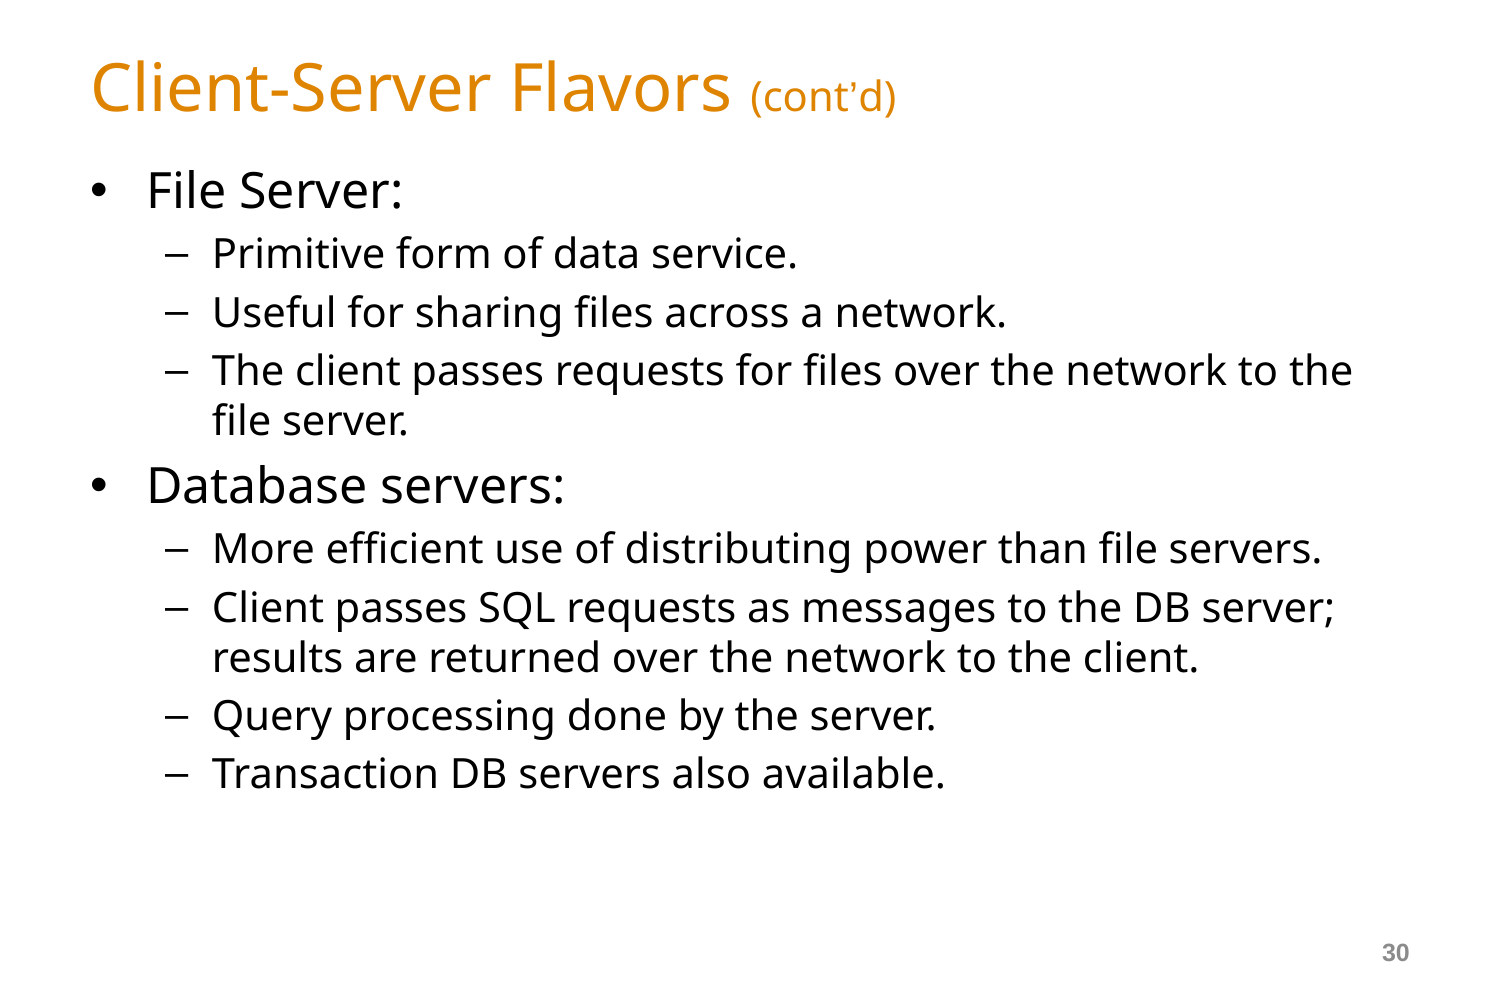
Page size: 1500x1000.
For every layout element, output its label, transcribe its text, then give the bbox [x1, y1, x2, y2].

list File Server: Primitive form of data service. Useful for sharing files across a network. The client passes requests for files over the network to the file server. Database servers: More efficient use of distributing power than file servers. Client passes SQL requests as messages to the DB server; results are returned over the network to the client. Query processing done by the server. Transaction DB servers also available. [75, 151, 1425, 889]
title Client-Server Flavors (cont’d) [75, 34, 1425, 137]
slide_number 30 [1074, 926, 1425, 981]
